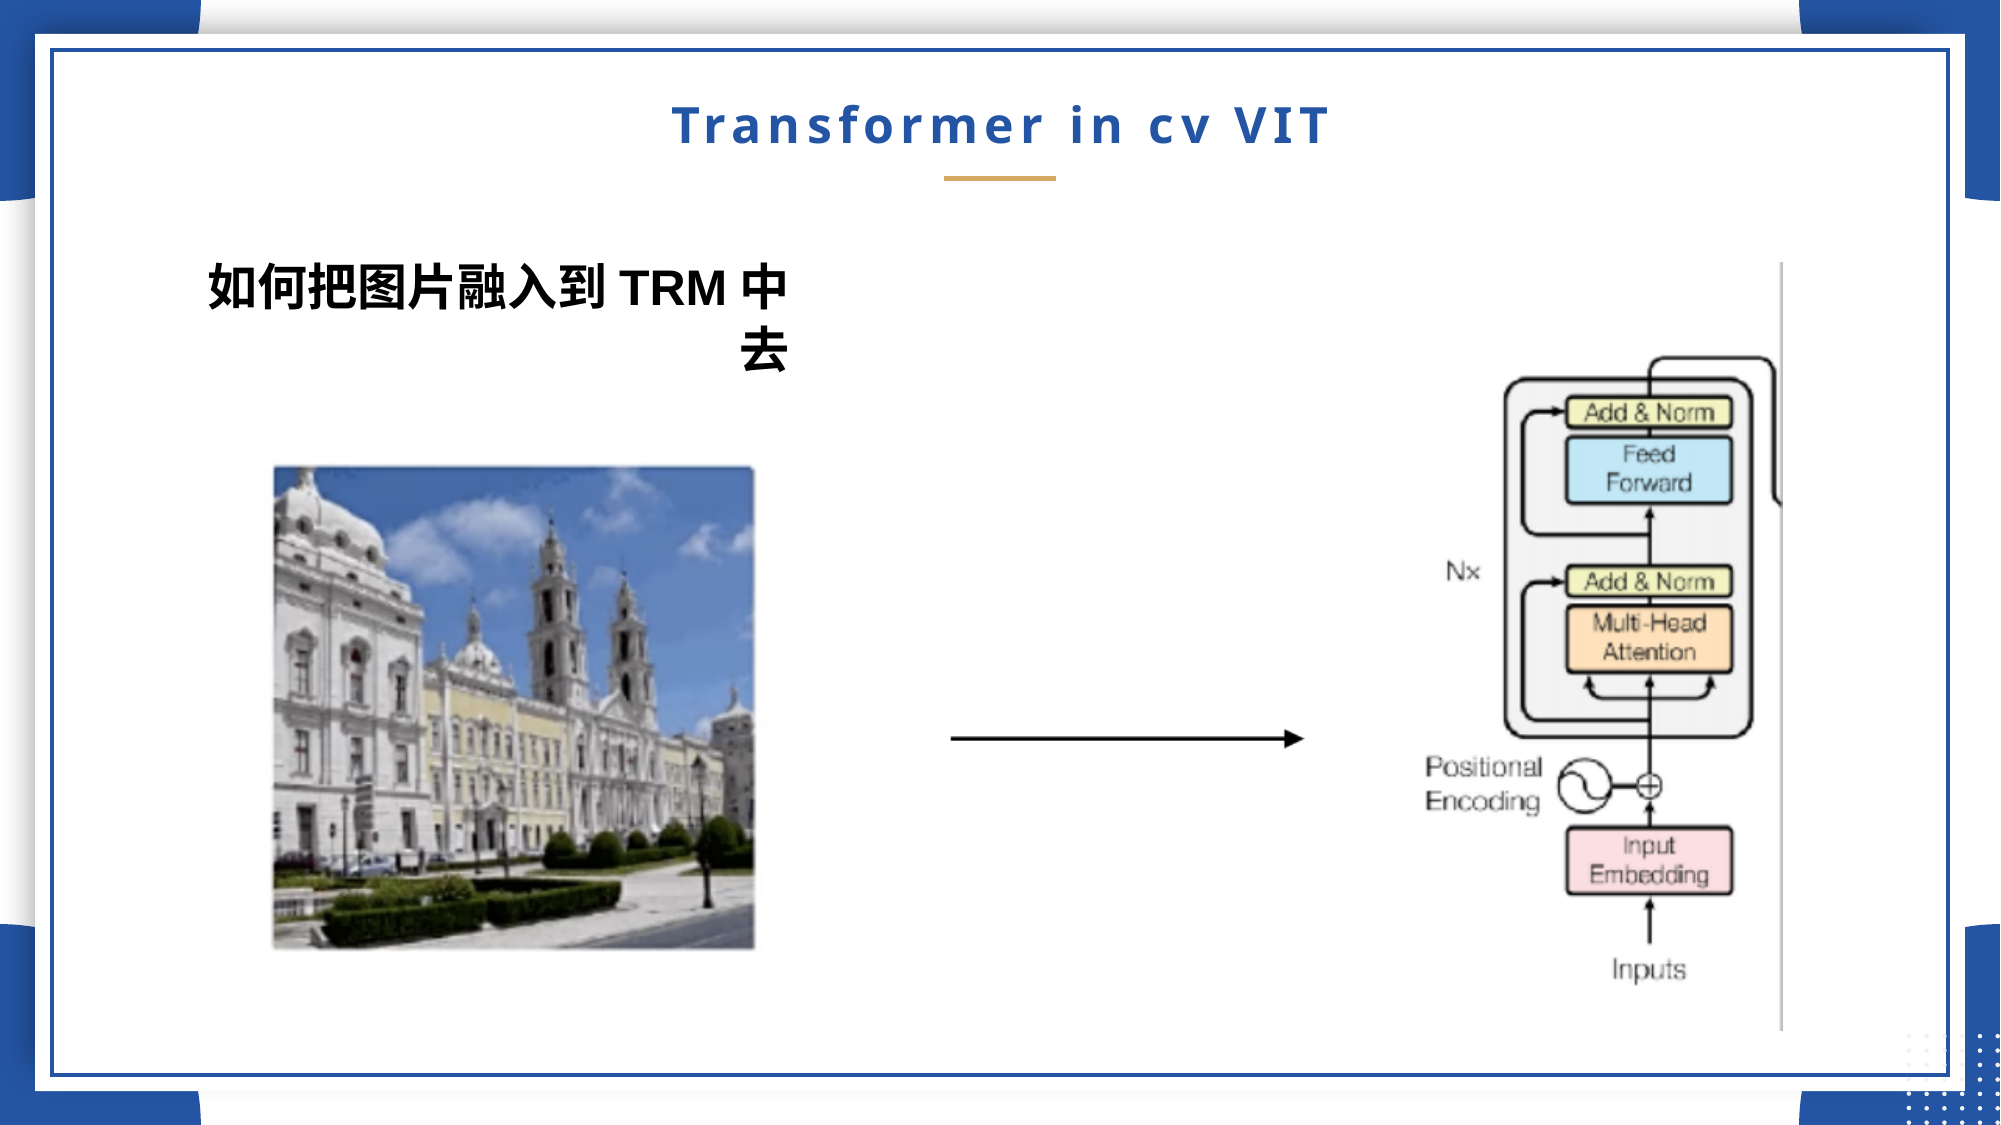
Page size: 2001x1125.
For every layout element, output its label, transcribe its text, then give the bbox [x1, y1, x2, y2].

title Transformer in cv VIT [506, 94, 1494, 161]
picture [948, 729, 1305, 750]
text_box 如何把图片融入到TRM中去 [175, 249, 790, 318]
picture [1398, 262, 1783, 1031]
picture [217, 418, 783, 1004]
